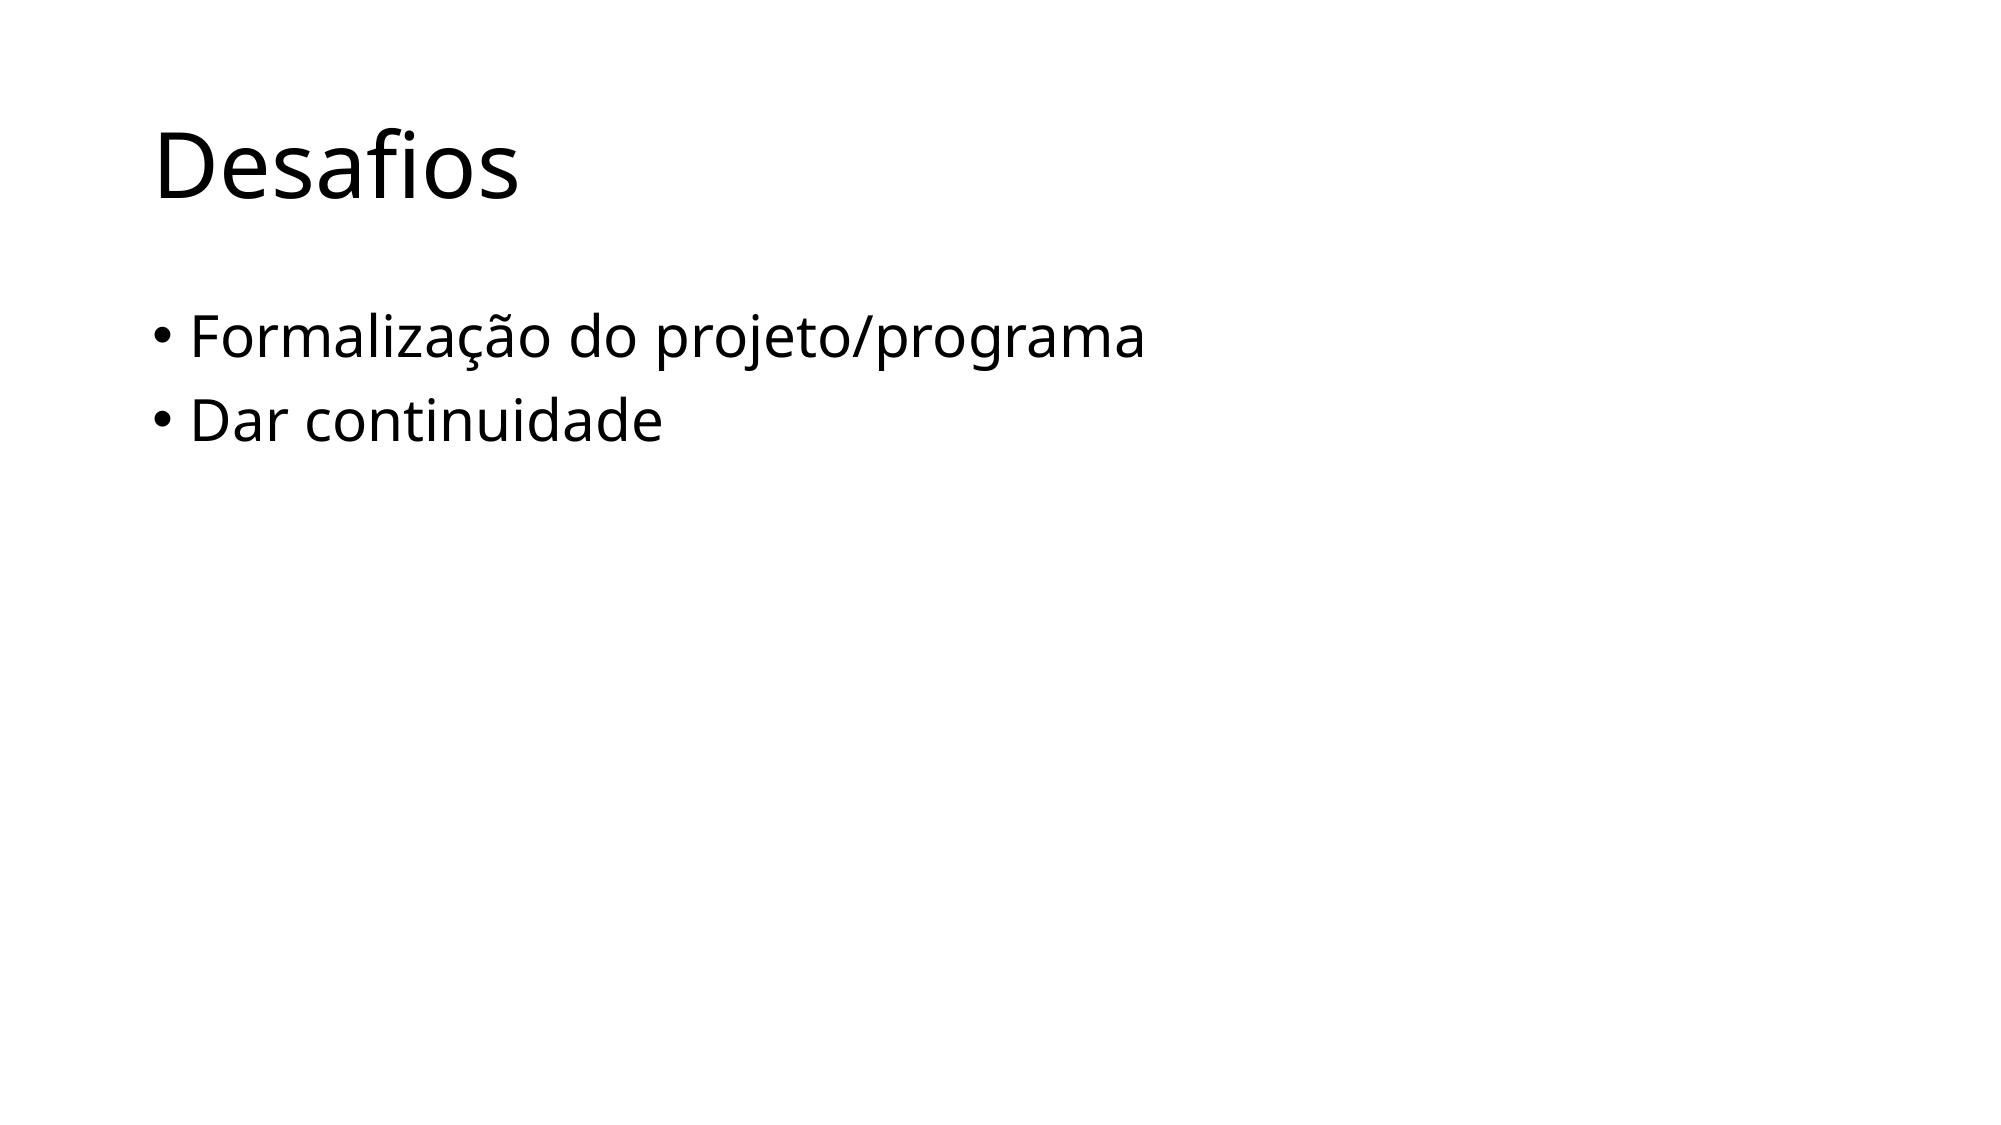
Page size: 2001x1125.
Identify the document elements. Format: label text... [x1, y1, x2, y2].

title Desafios [137, 59, 1863, 278]
list Formalização do projeto/programa Dar continuidade [137, 299, 1863, 1014]
